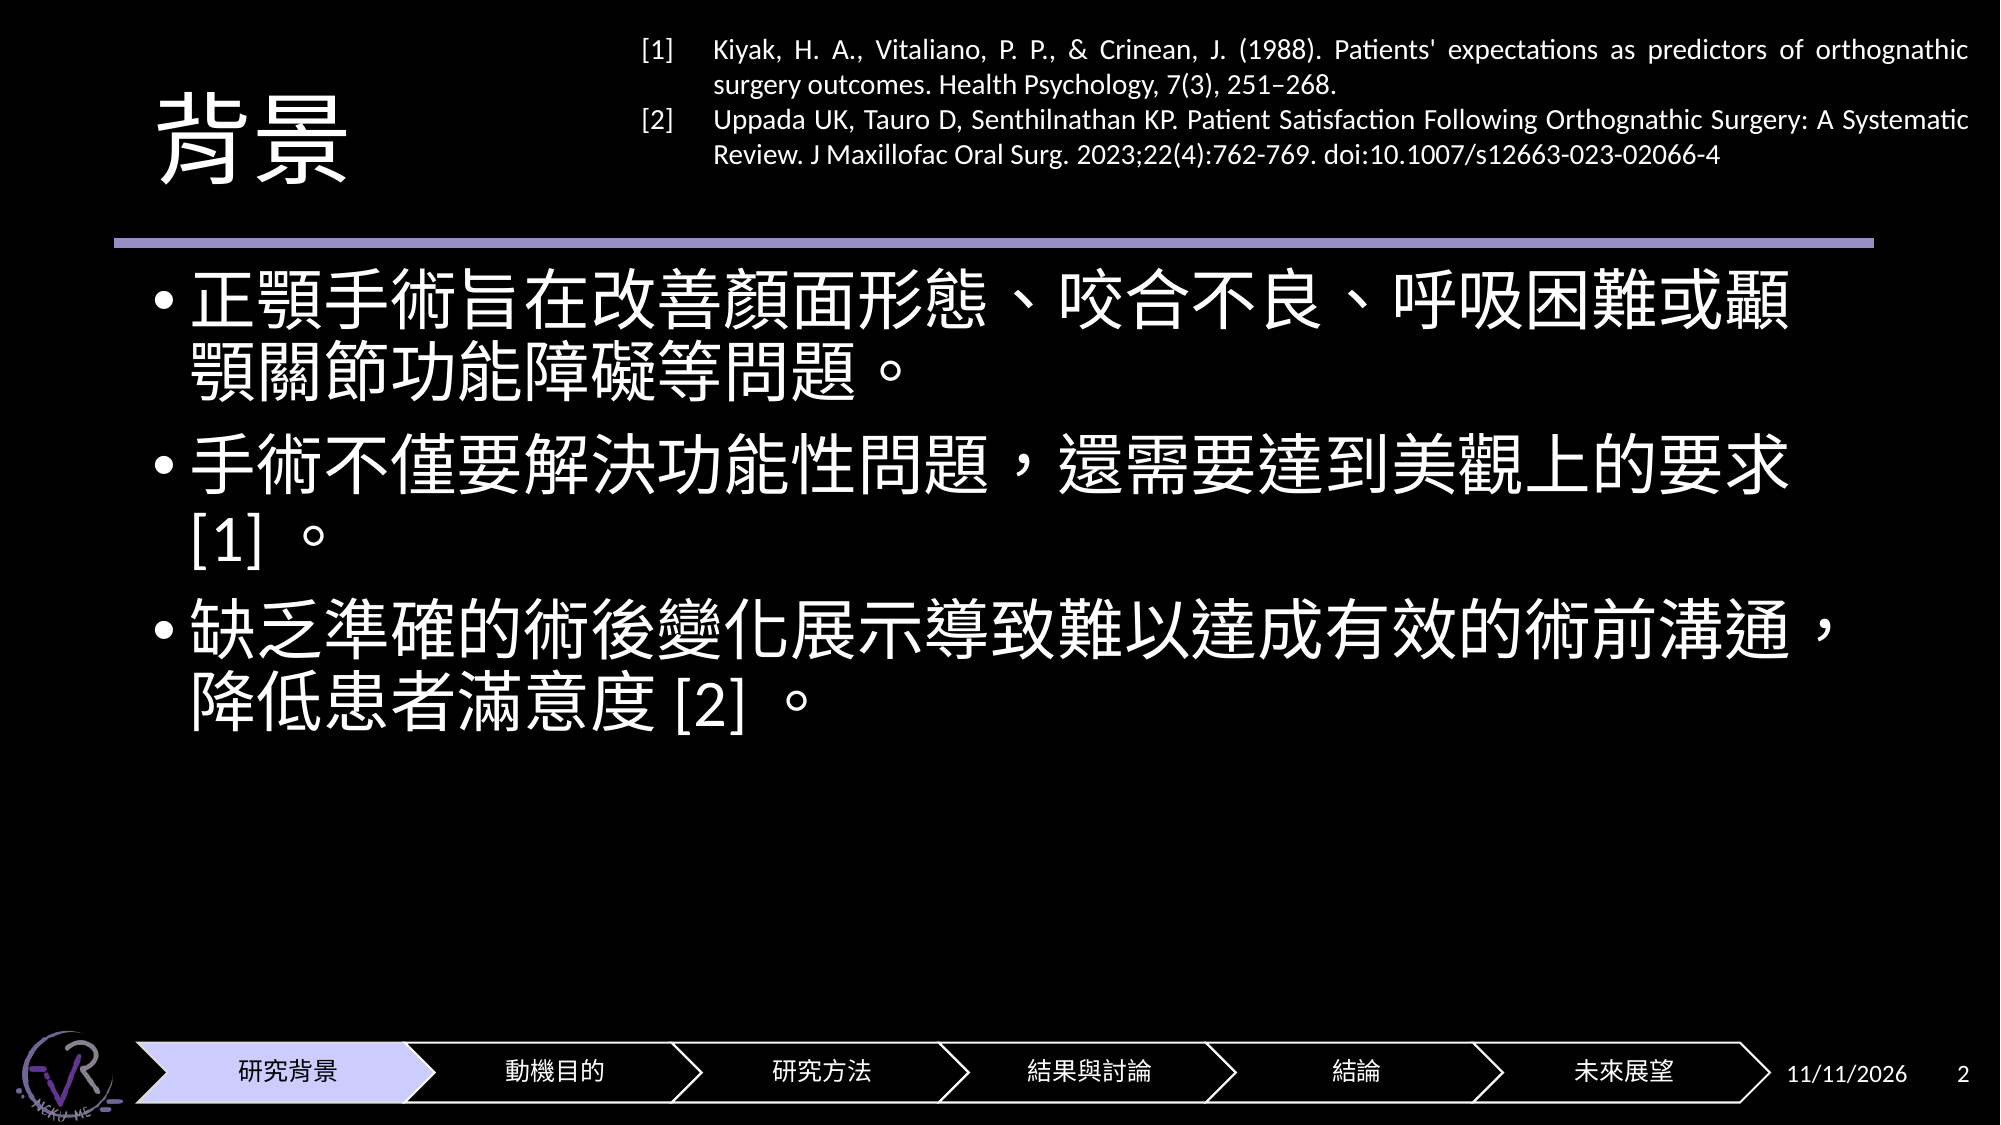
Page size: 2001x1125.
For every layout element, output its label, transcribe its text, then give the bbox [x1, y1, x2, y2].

list 正顎手術旨在改善顏面形態、咬合不良、呼吸困難或顳顎關節功能障礙等問題。 手術不僅要解決功能性問題，還需要達到美觀上的要求[1]。 缺乏準確的術後變化展示導致難以達成有效的術前溝通，降低患者滿意度[2]。 [137, 259, 1863, 1031]
title 背景 [137, 59, 626, 229]
list [1] Kiyak, H. A., Vitaliano, P. P., & Crinean, J. (1988). Patients' expectations as predictors of orthognathic surgery outcomes. Health Psychology, 7(3), 251–268. [2] Uppada UK, Tauro D, Senthilnathan KP. Patient Satisfaction Following Orthognathic Surgery: A Systematic Review. J Maxillofac Oral Surg. 2023;22(4):762-769. doi:10.1007/s12663-023-02066-4 [626, 22, 1985, 232]
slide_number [1771, 1042, 1912, 1103]
picture [15, 1030, 137, 1122]
slide_number 2 [1912, 1042, 1985, 1103]
